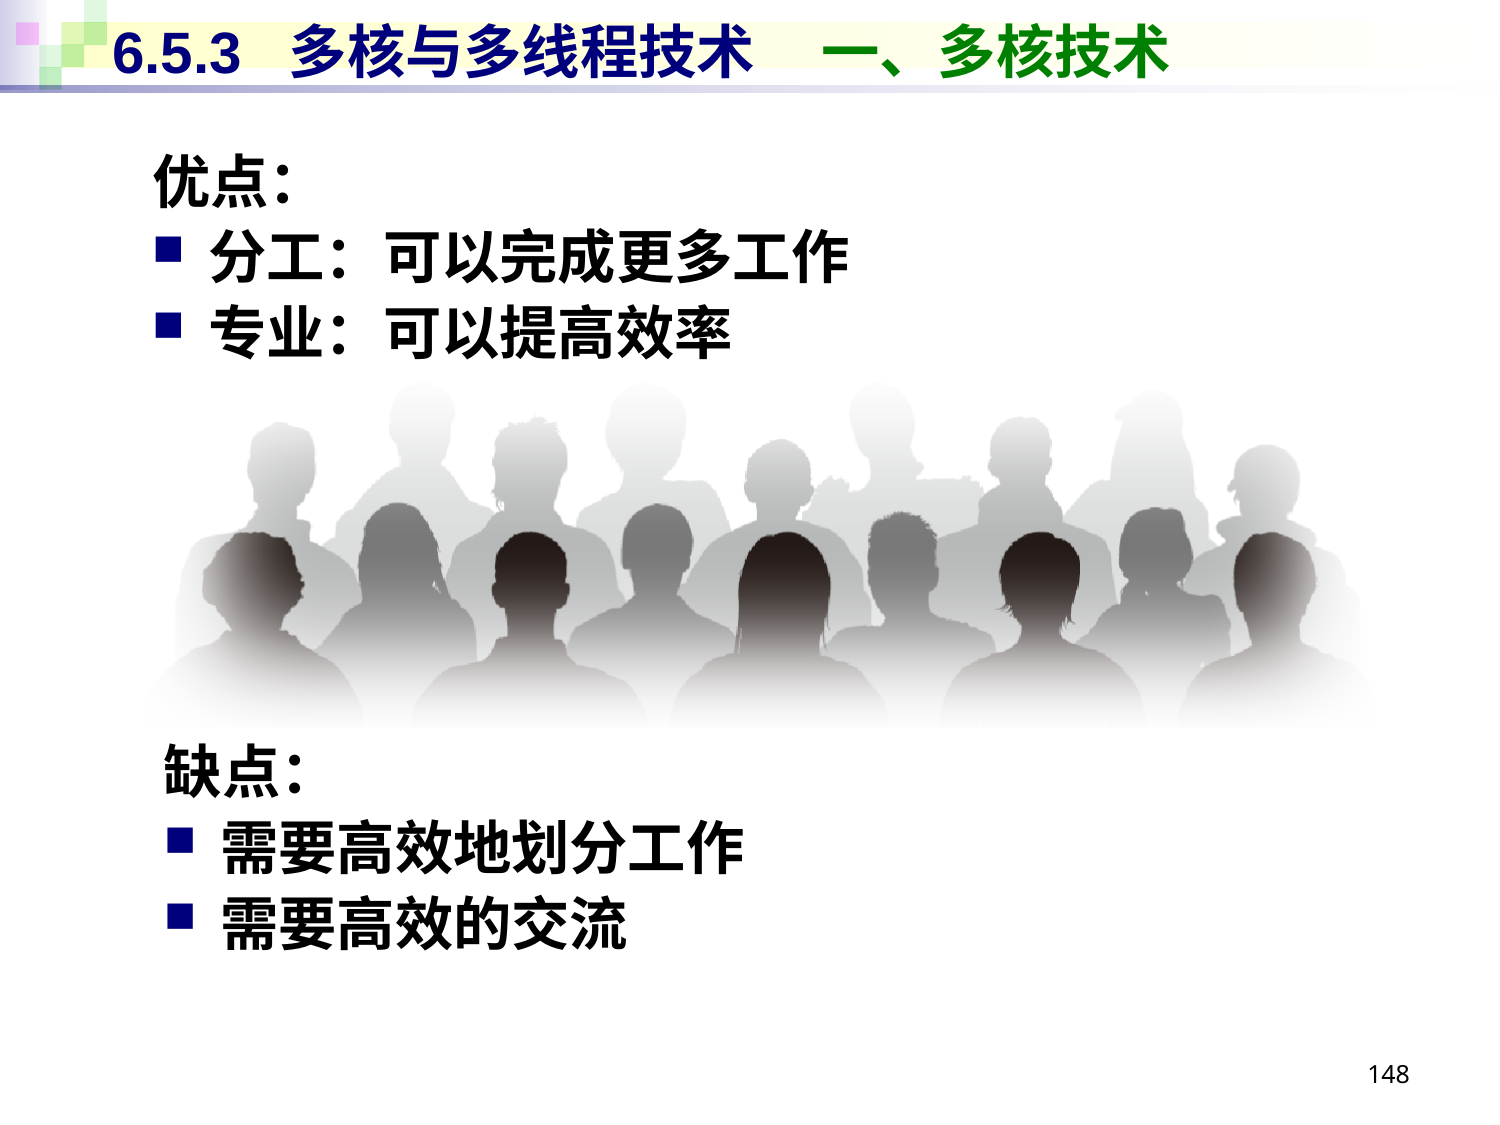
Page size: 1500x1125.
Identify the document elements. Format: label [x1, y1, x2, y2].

text_box [148, 740, 953, 976]
title [97, 7, 1483, 94]
slide_number [1074, 1024, 1426, 1101]
picture [125, 344, 1396, 740]
list [136, 136, 941, 344]
